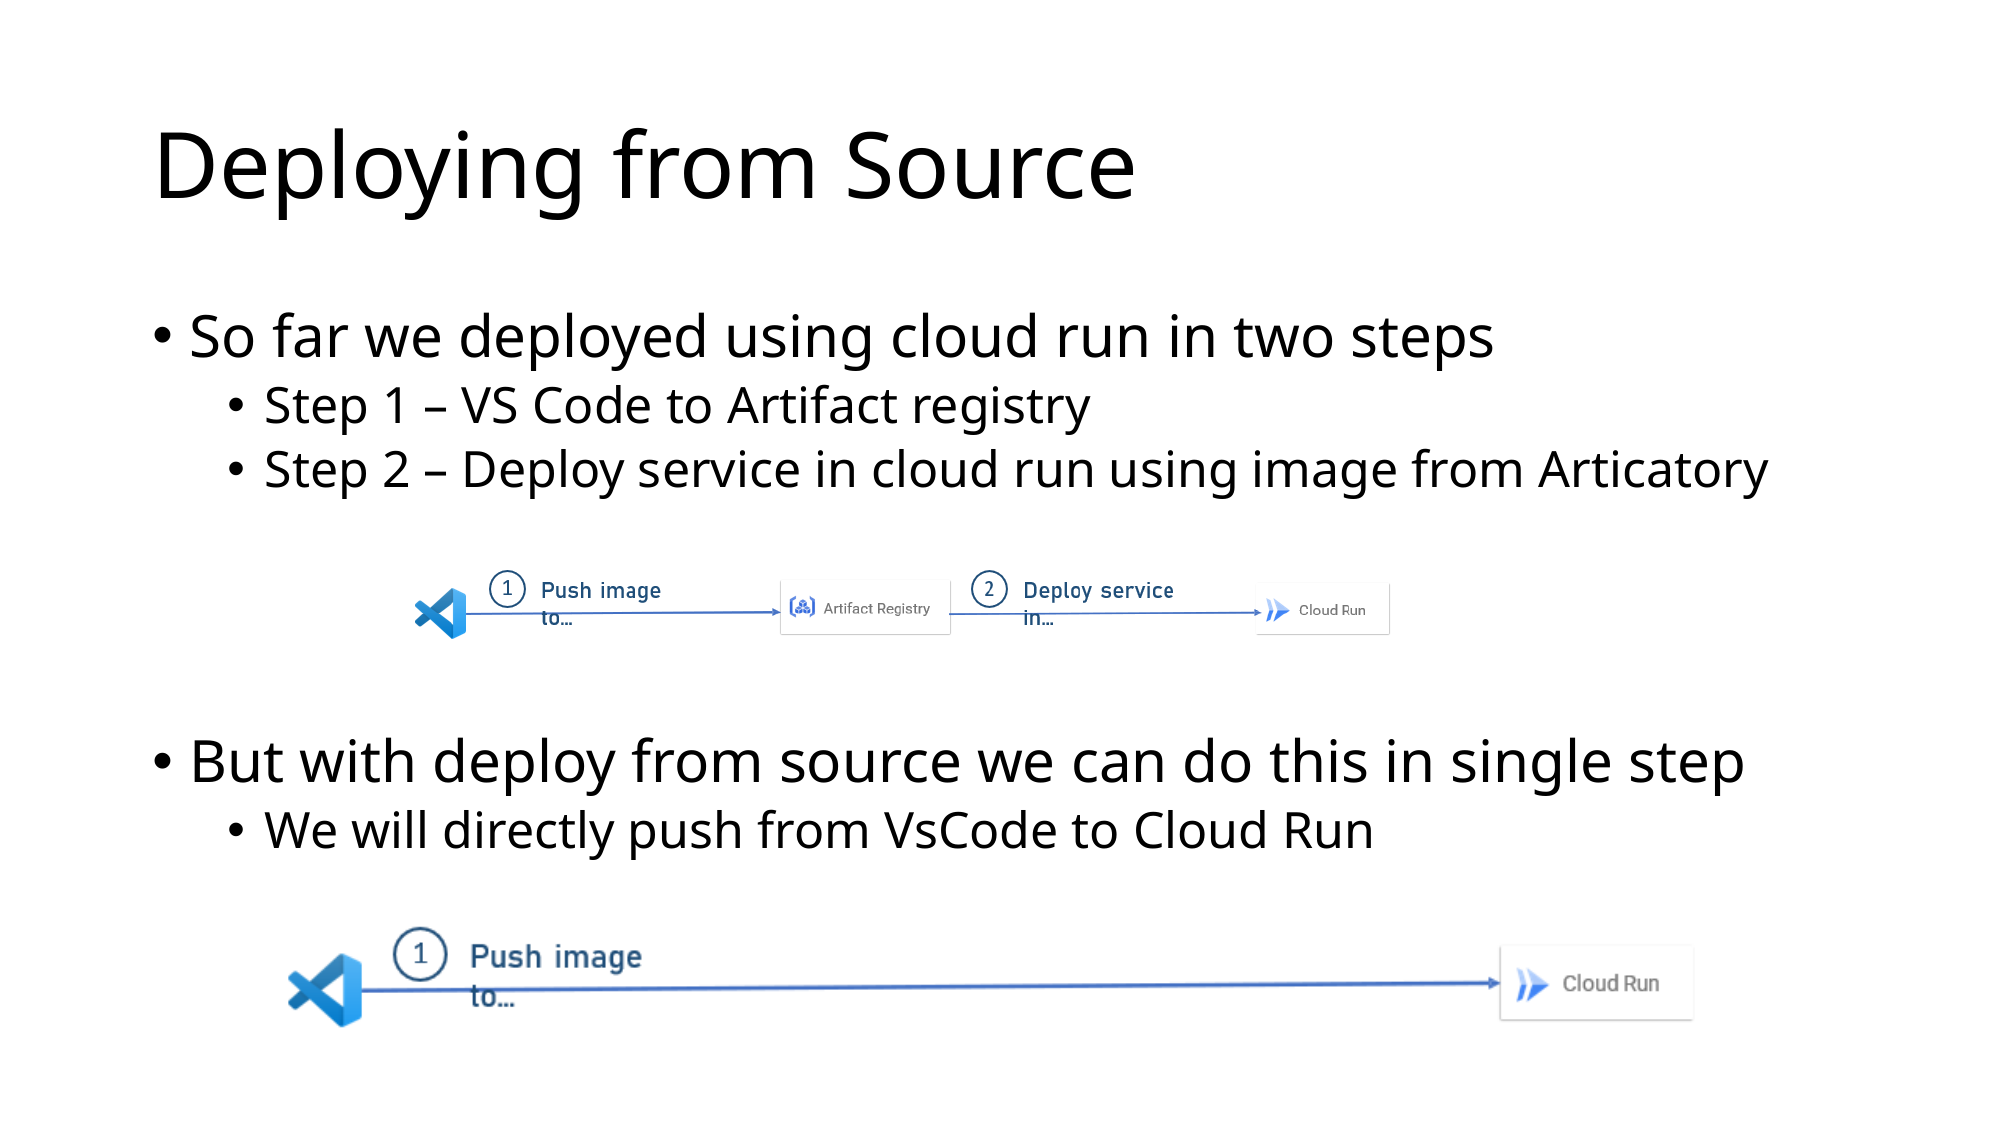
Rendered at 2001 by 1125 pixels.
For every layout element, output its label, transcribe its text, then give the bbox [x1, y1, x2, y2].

picture [361, 511, 1438, 717]
picture [211, 873, 1721, 1102]
title Deploying from Source [137, 59, 1863, 278]
list So far we deployed using cloud run in two steps Step 1 – VS Code to Artifact registry Step 2 – Deploy service in cloud run using image from Articatory But with deploy from source we can do this in single step We will directly push from VsCode to Cloud Run [137, 299, 1863, 1014]
